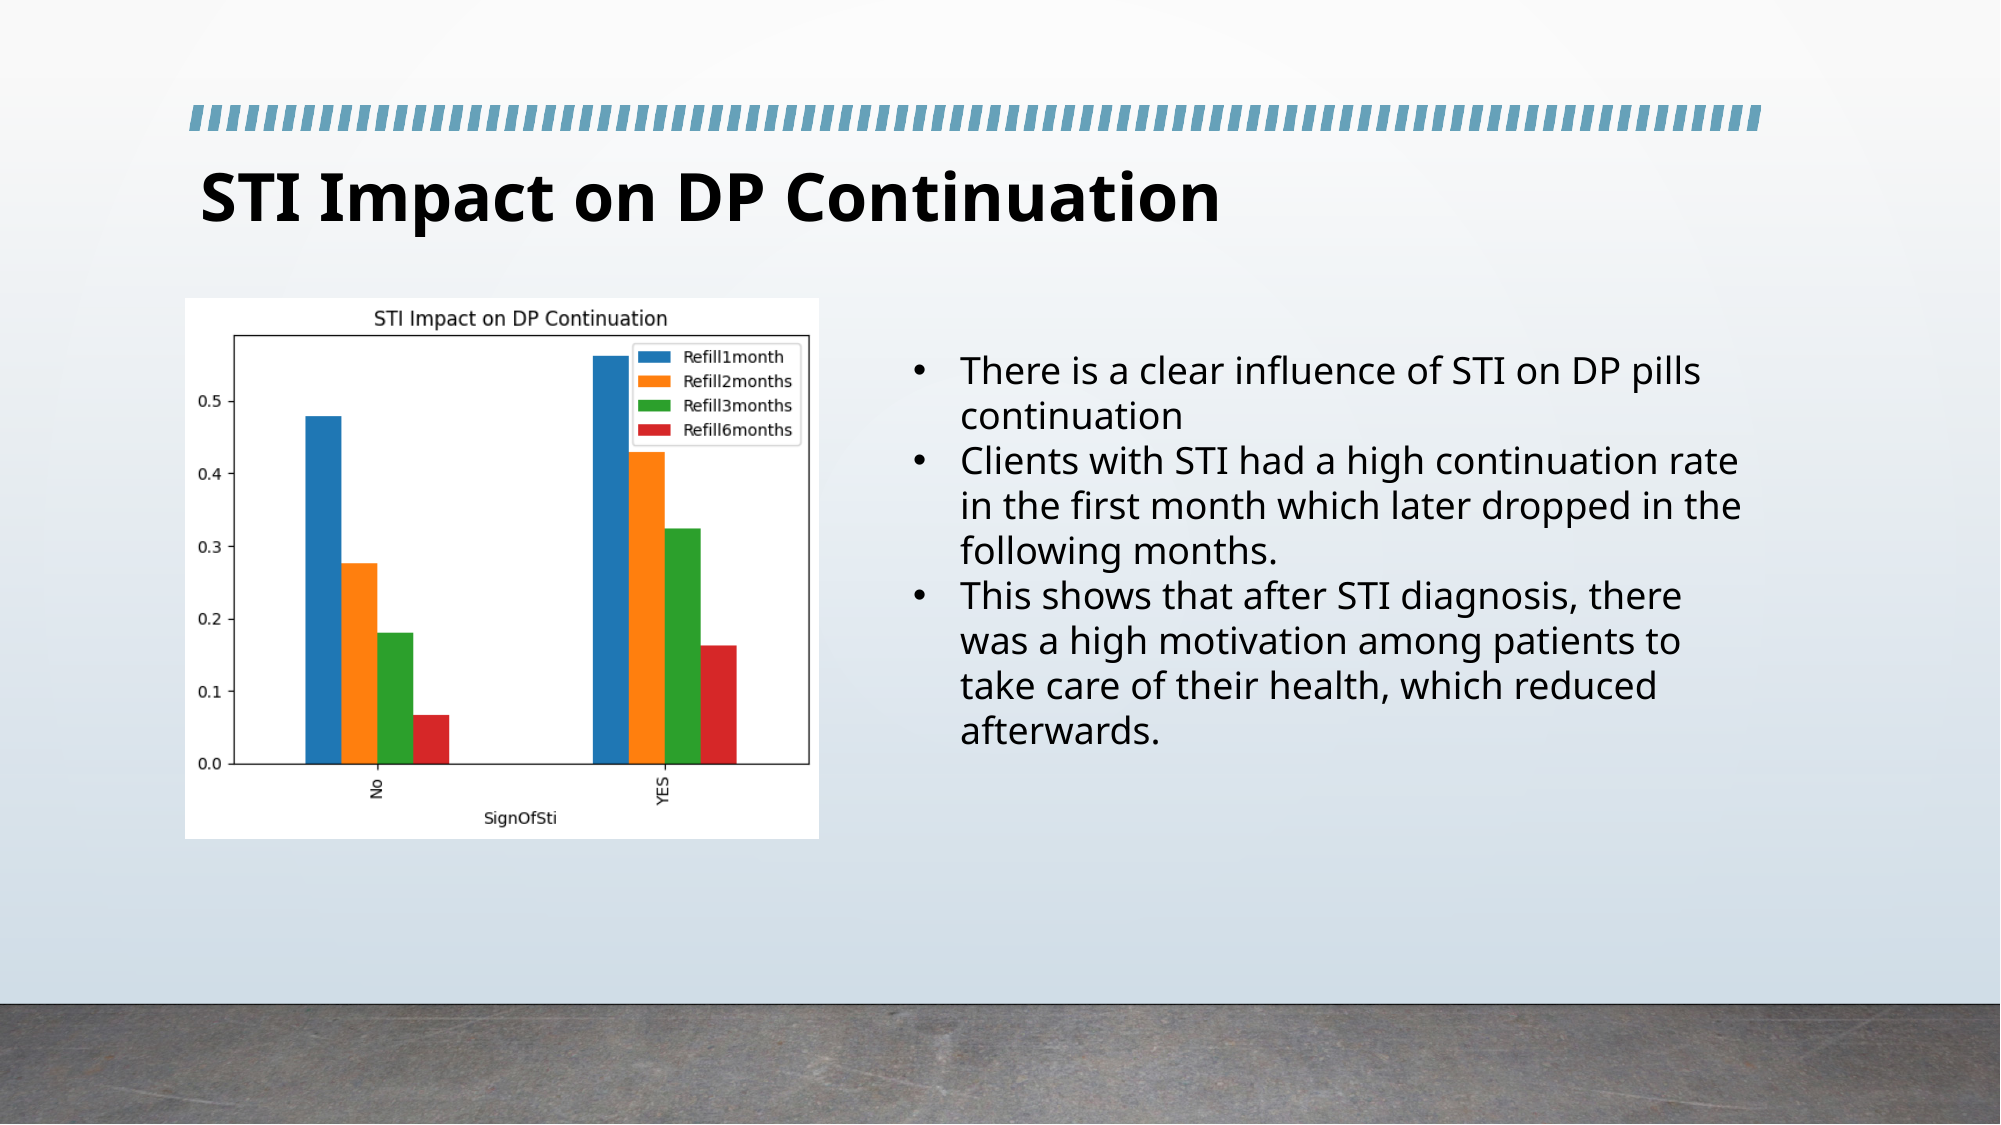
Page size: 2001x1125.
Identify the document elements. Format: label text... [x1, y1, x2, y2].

picture [0, 1004, 2000, 1124]
text_box There is a clear influence of STI on DP pills continuation Clients with STI had a high continuation rate in the first month which later dropped in the following months. This shows that after STI diagnosis, there was a high motivation among patients to take care of their health, which reduced afterwards. [898, 339, 1761, 760]
title STI Impact on DP Continuation [185, 156, 1761, 329]
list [185, 298, 819, 840]
